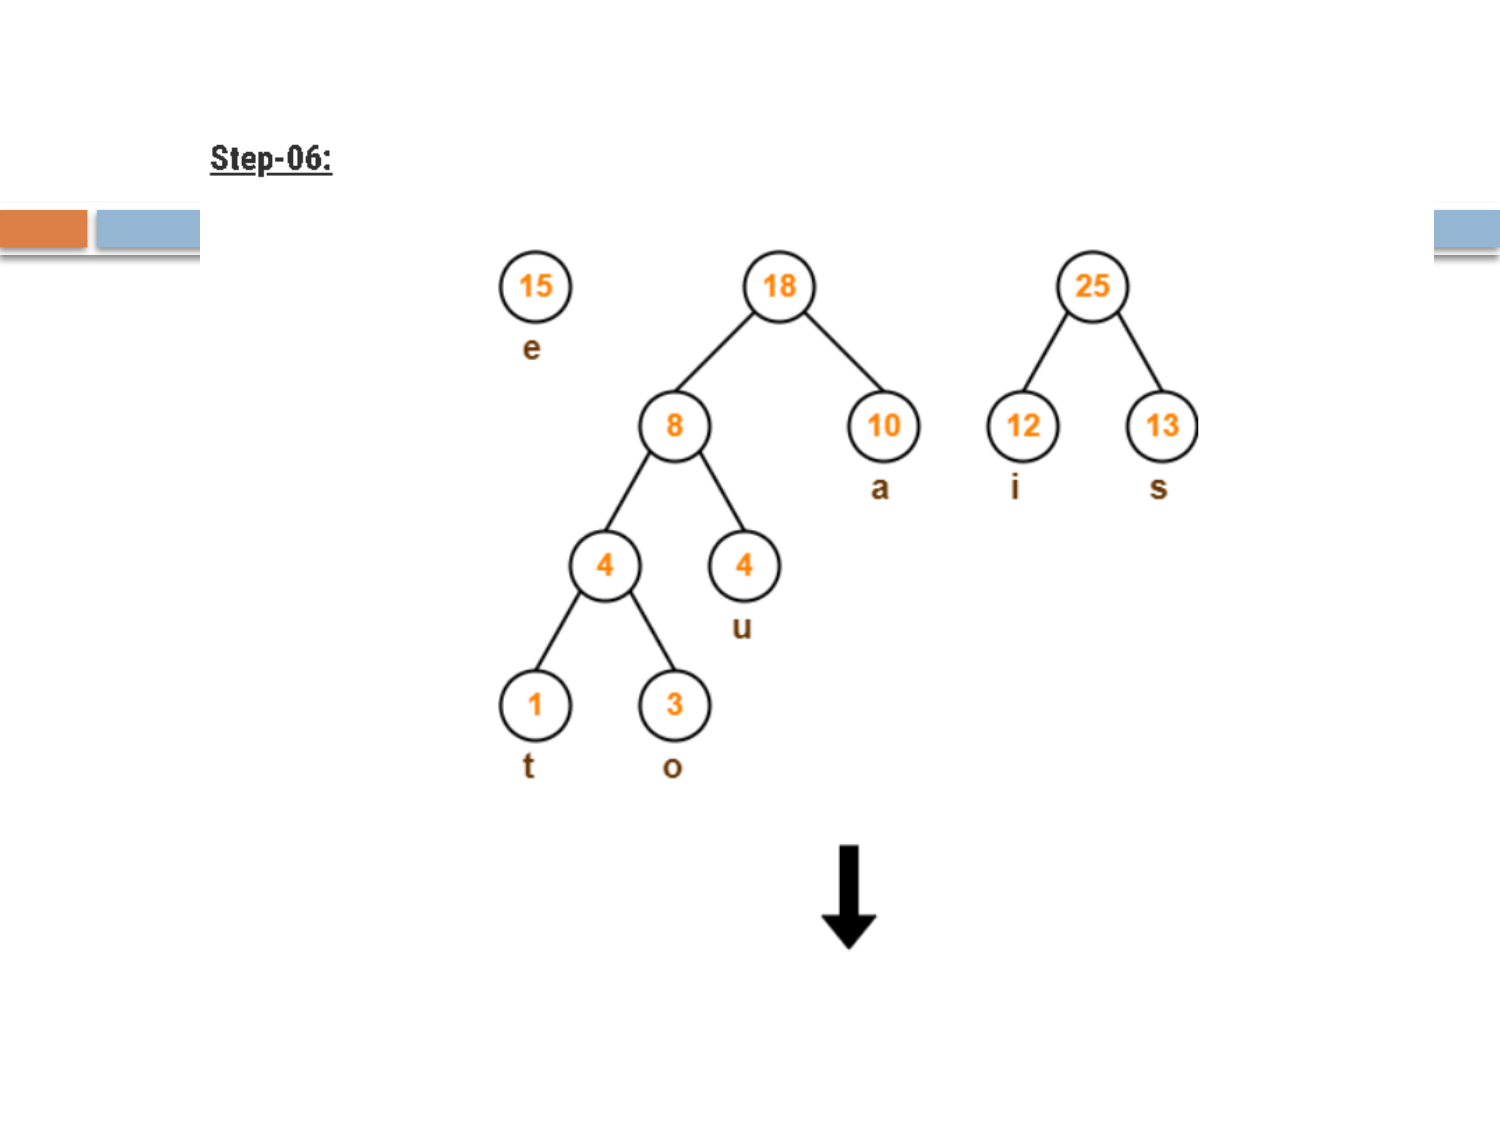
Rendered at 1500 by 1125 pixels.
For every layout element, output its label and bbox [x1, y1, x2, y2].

list [199, 99, 1435, 1006]
